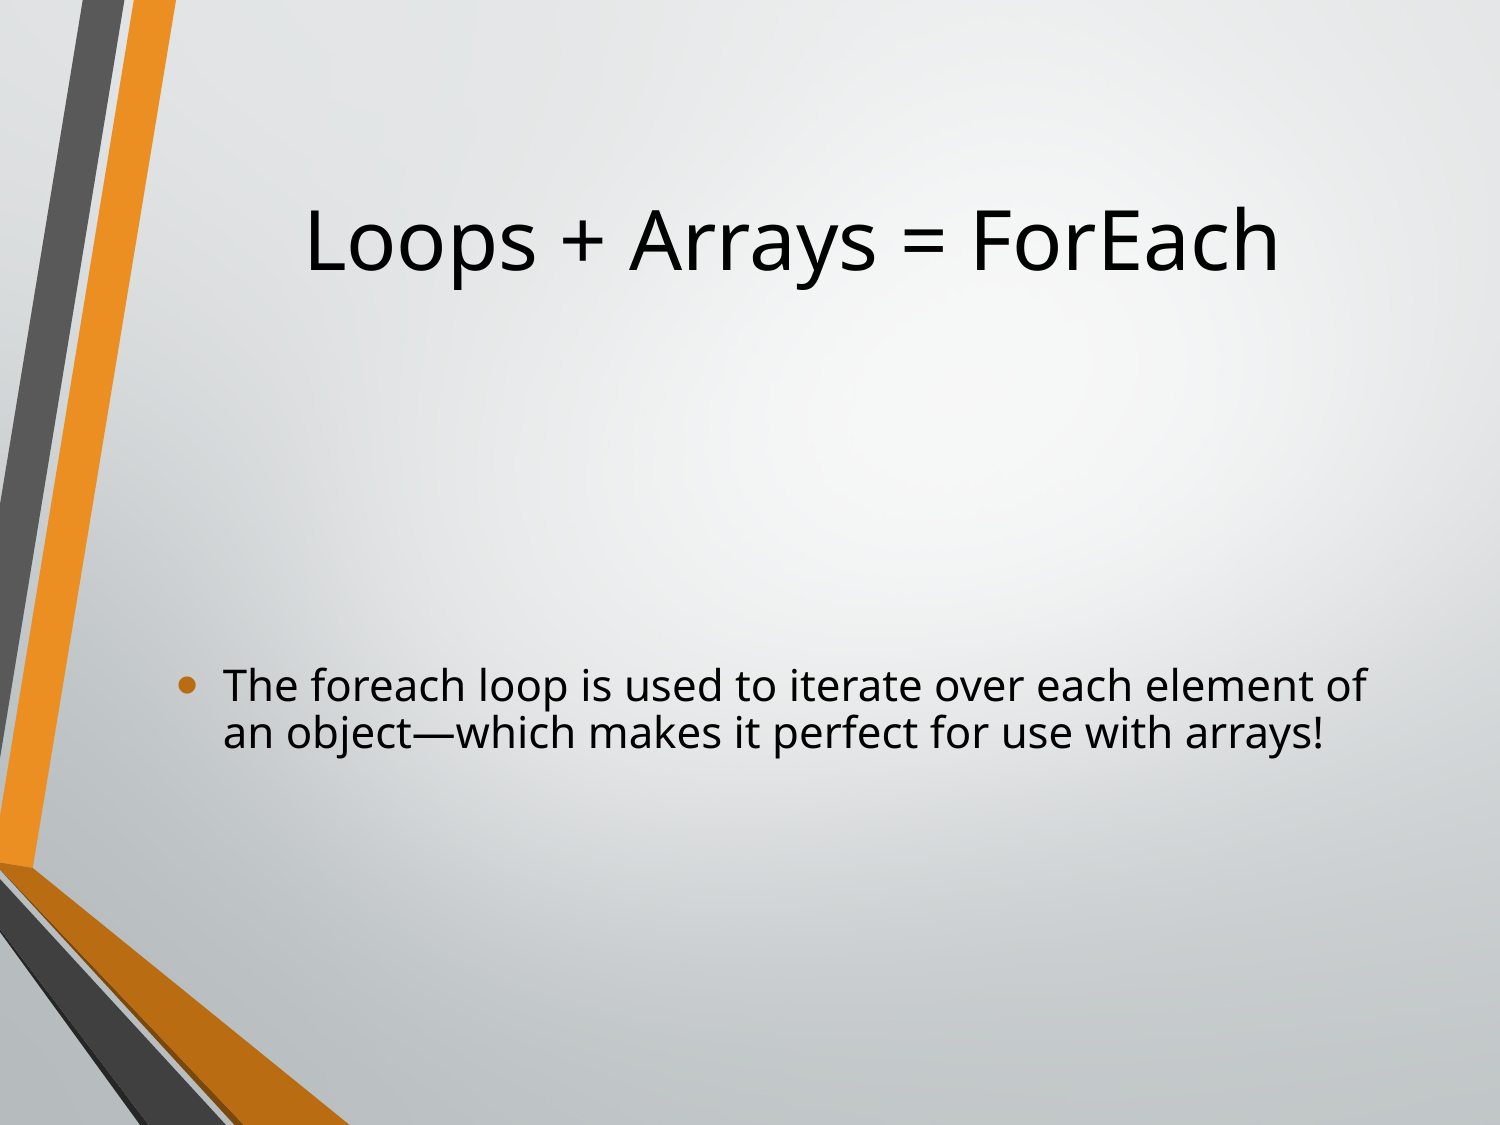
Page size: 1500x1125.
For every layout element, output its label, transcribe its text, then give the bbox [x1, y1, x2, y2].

title Loops + Arrays = ForEach [161, 75, 1425, 400]
list The foreach loop is used to iterate over each element of an object—which makes it perfect for use with arrays! [161, 437, 1425, 985]
